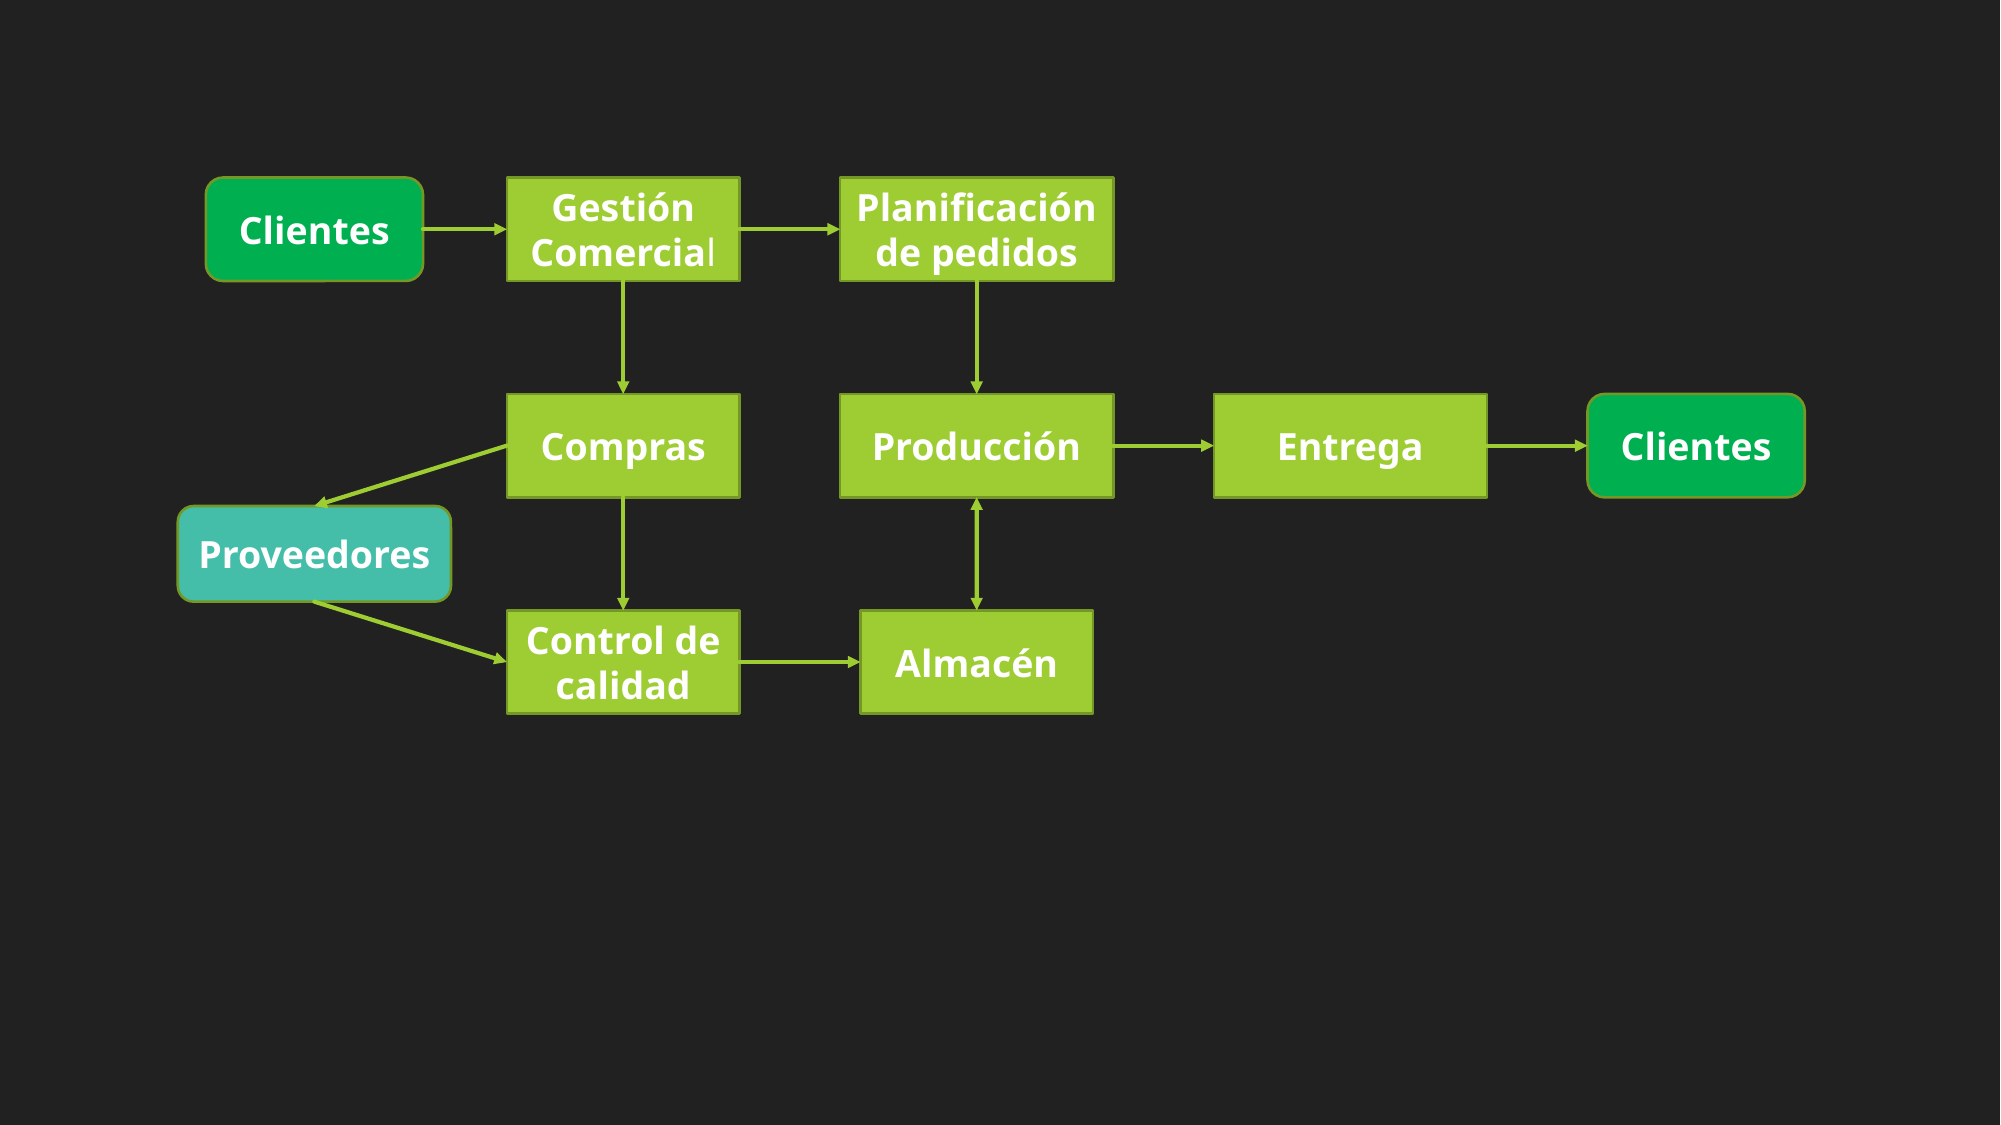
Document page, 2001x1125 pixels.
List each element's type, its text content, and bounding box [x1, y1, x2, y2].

text_box Gestión Comercial [506, 176, 741, 282]
text_box Planificación de pedidos [839, 176, 1115, 282]
text_box Producción [839, 393, 1115, 499]
text_box Clientes [1586, 392, 1807, 499]
text_box Entrega [1213, 393, 1488, 499]
text_box Compras [506, 393, 741, 499]
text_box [314, 601, 508, 663]
text_box Clientes [204, 176, 425, 283]
text_box Control de calidad [506, 609, 741, 715]
text_box Proveedores [176, 504, 453, 603]
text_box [314, 445, 508, 507]
text_box Almacén [859, 609, 1094, 715]
